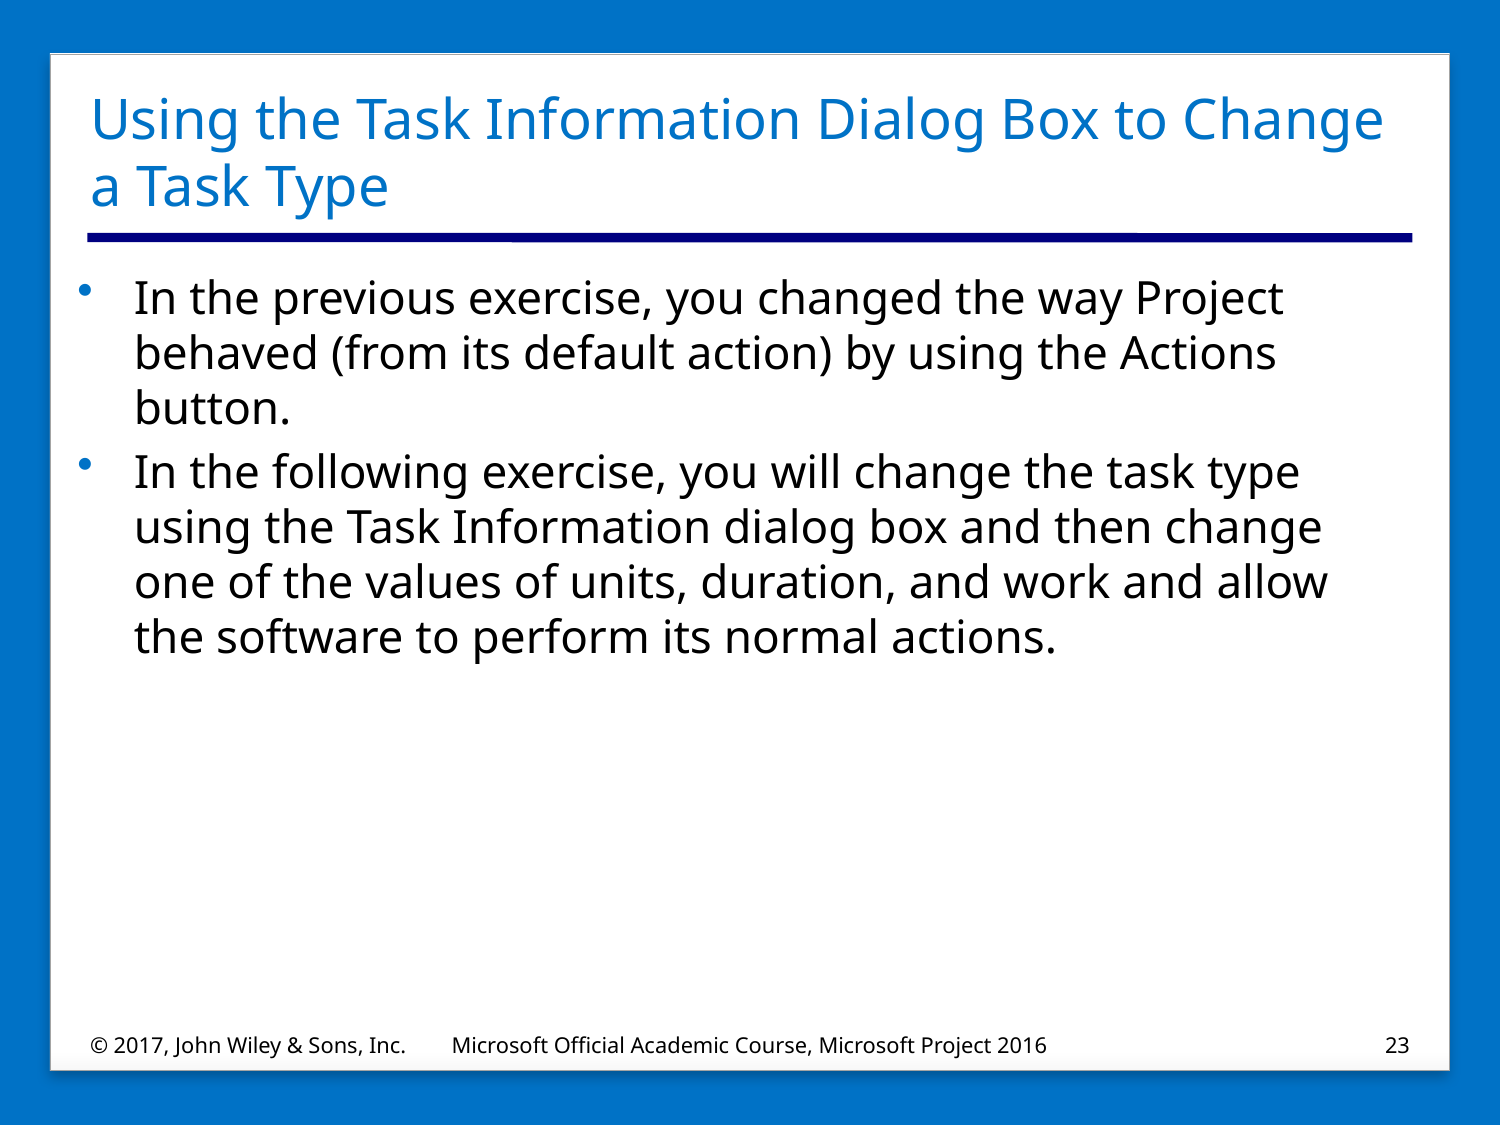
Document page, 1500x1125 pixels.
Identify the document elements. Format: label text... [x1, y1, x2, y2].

slide_number © 2017, John Wiley & Sons, Inc. [74, 1024, 426, 1103]
slide_number 23 [1074, 1024, 1426, 1103]
footer Microsoft Official Academic Course, Microsoft Project 2016 [431, 1024, 1069, 1103]
title Using the Task Information Dialog Box to Change a Task Type [74, 74, 1426, 226]
list In the previous exercise, you changed the way Project behaved (from its default action) by using the Actions button. In the following exercise, you will change the task type using the Task Information dialog box and then change one of the values of units, duration, and work and allow the software to perform its normal actions. [62, 260, 1413, 1000]
